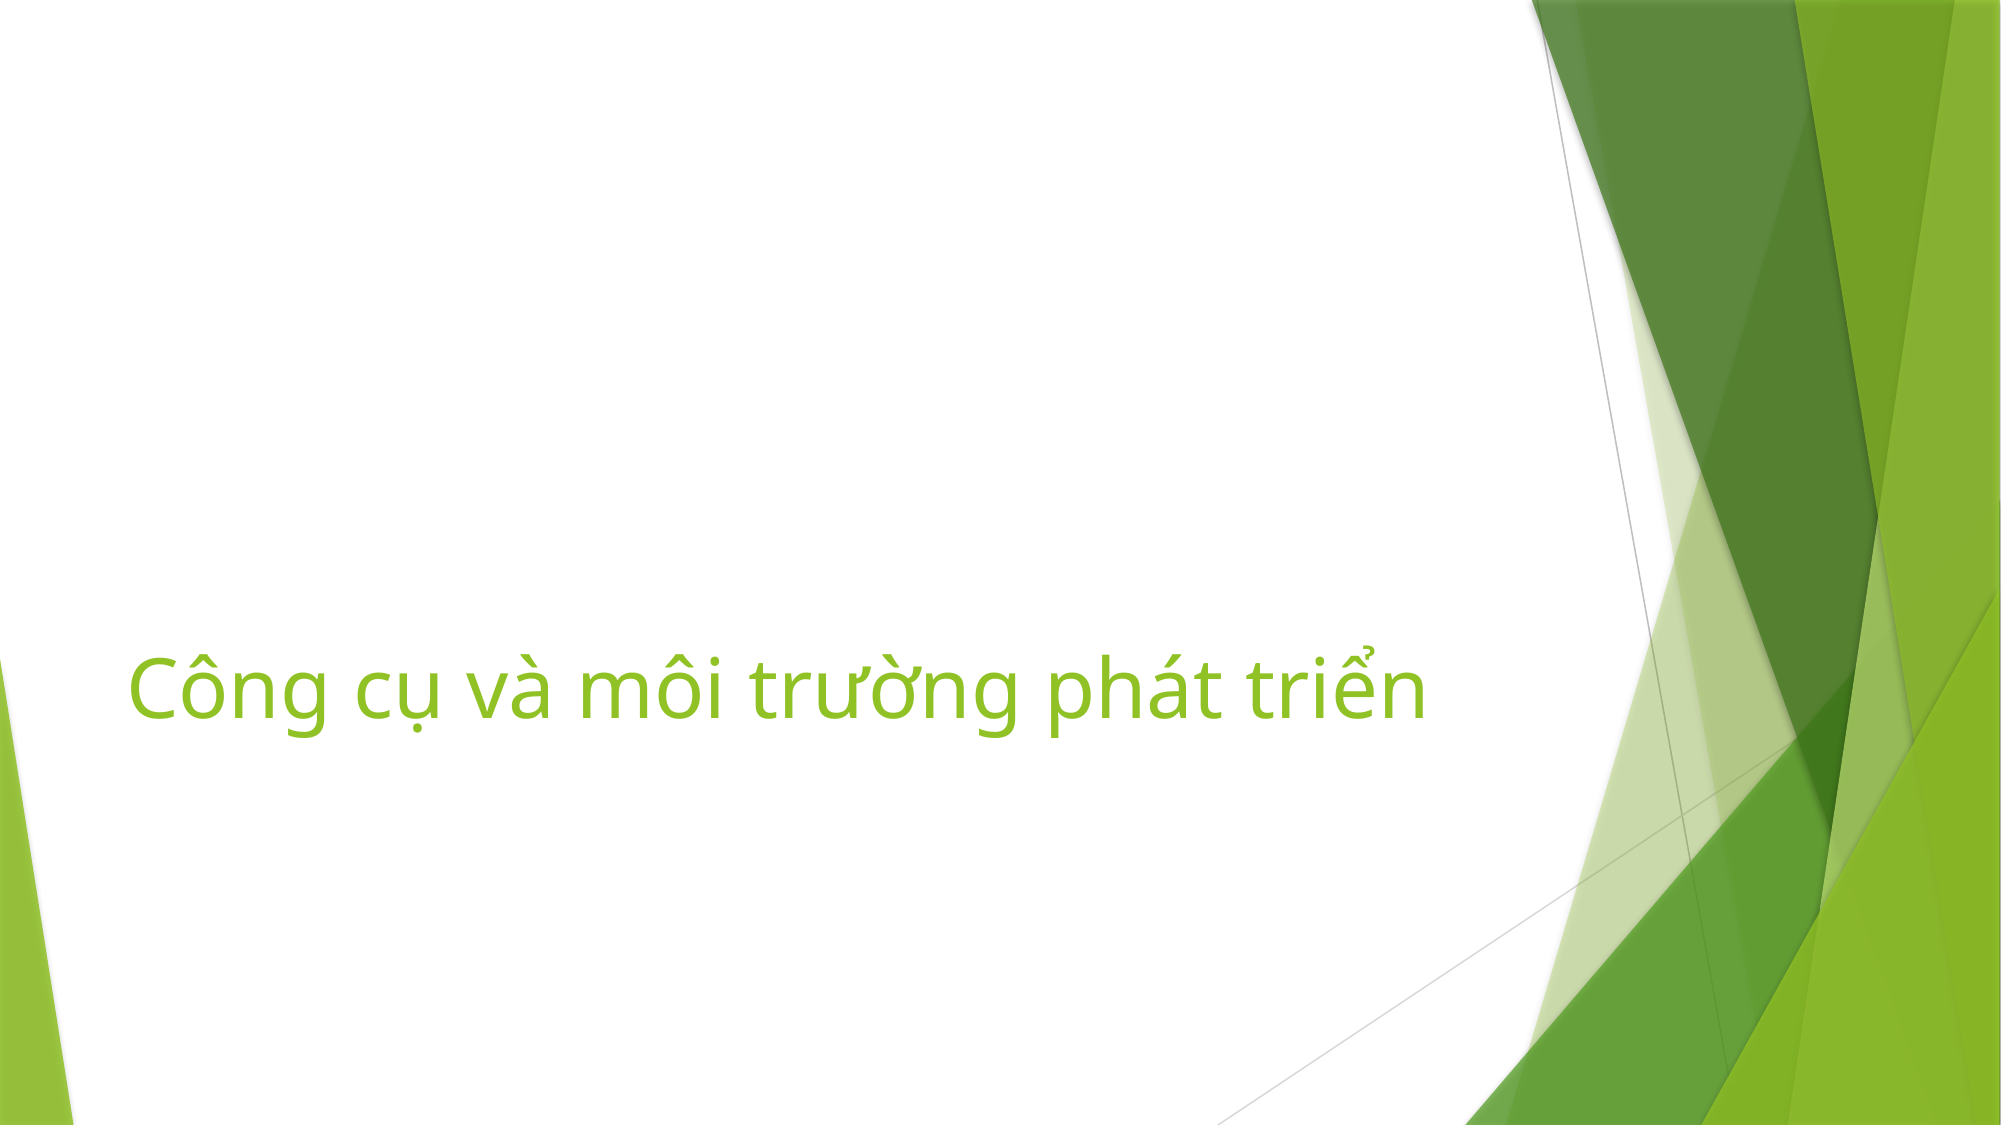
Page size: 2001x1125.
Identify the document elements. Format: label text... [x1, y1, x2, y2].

title Công cụ và môi trường phát triển [111, 443, 1522, 743]
